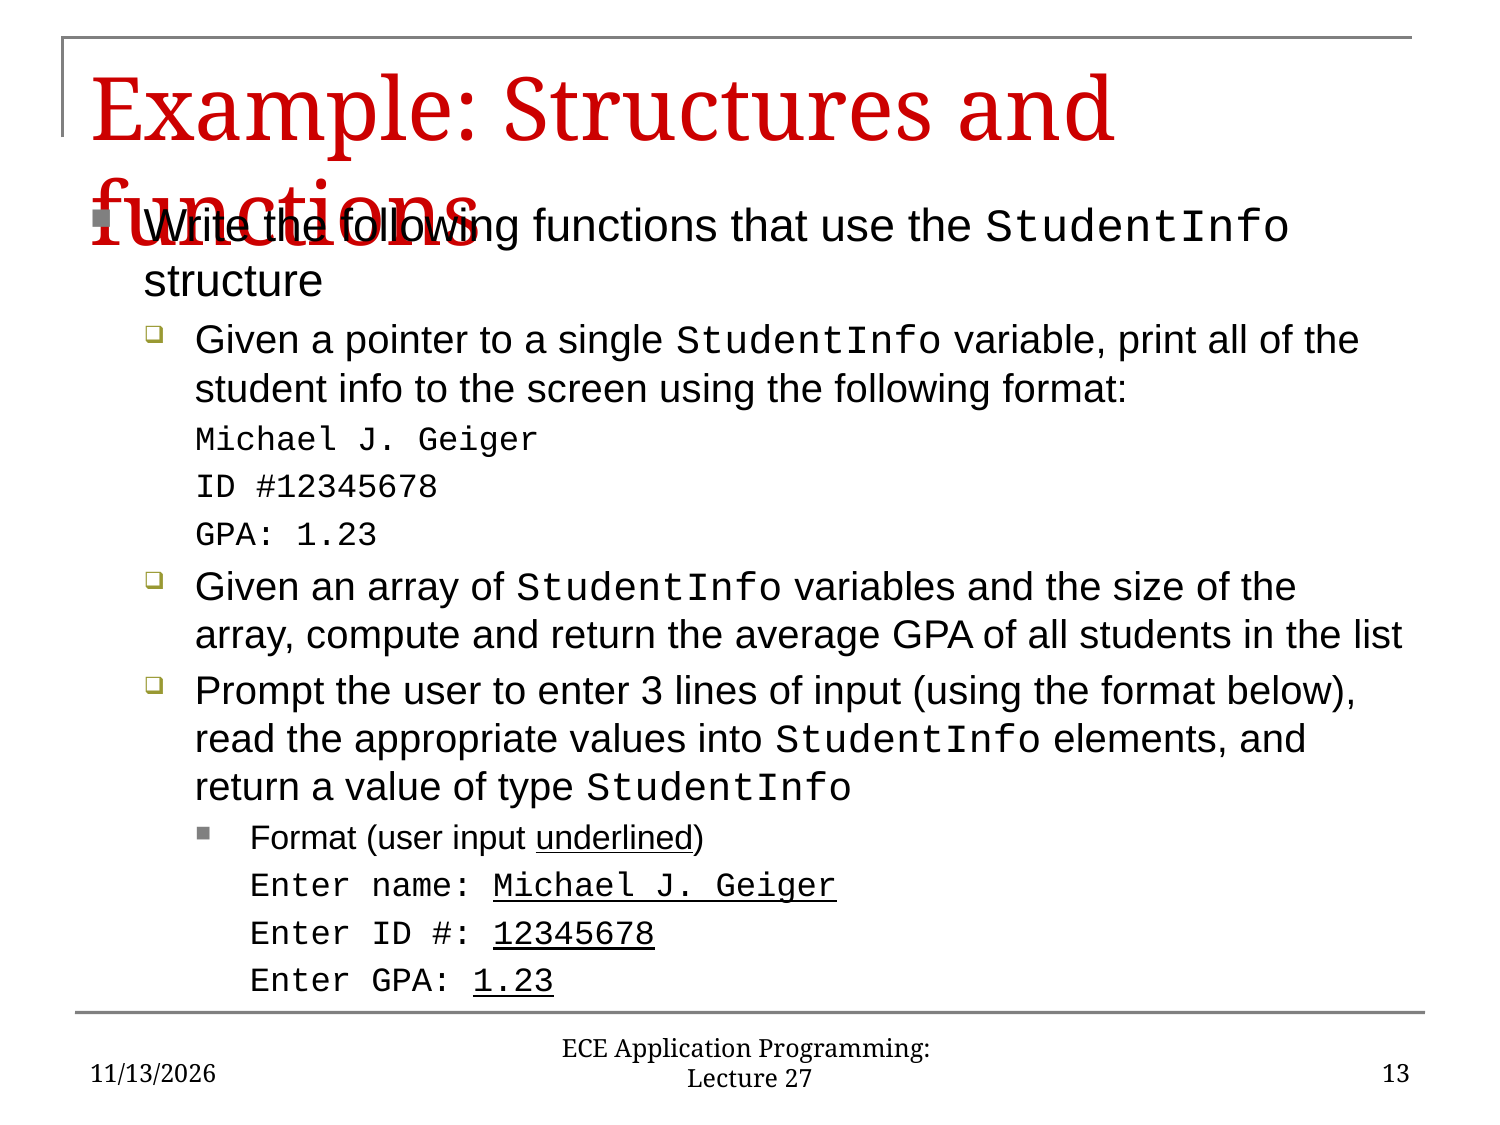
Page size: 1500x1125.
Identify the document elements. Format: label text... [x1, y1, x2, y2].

title Example: Structures and functions [75, 45, 1425, 163]
footer ECE Application Programming: Lecture 27 [512, 1024, 988, 1101]
slide_number 13 [1074, 1023, 1426, 1100]
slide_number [74, 1023, 426, 1100]
list Write the following functions that use the StudentInfo structure Given a pointer to a single StudentInfo variable, print all of the student info to the screen using the following format: Michael J. Geiger ID #12345678 GPA: 1.23 Given an array of StudentInfo variables and the size of the array, compute and return the average GPA of all students in the list Prompt the user to enter 3 lines of input (using the format below), read the appropriate values into StudentInfo elements, and return a value of type StudentInfo Format (user input underlined) Enter name: Michael J. Geiger Enter ID #: 12345678 Enter GPA: 1.23 [75, 187, 1425, 1006]
